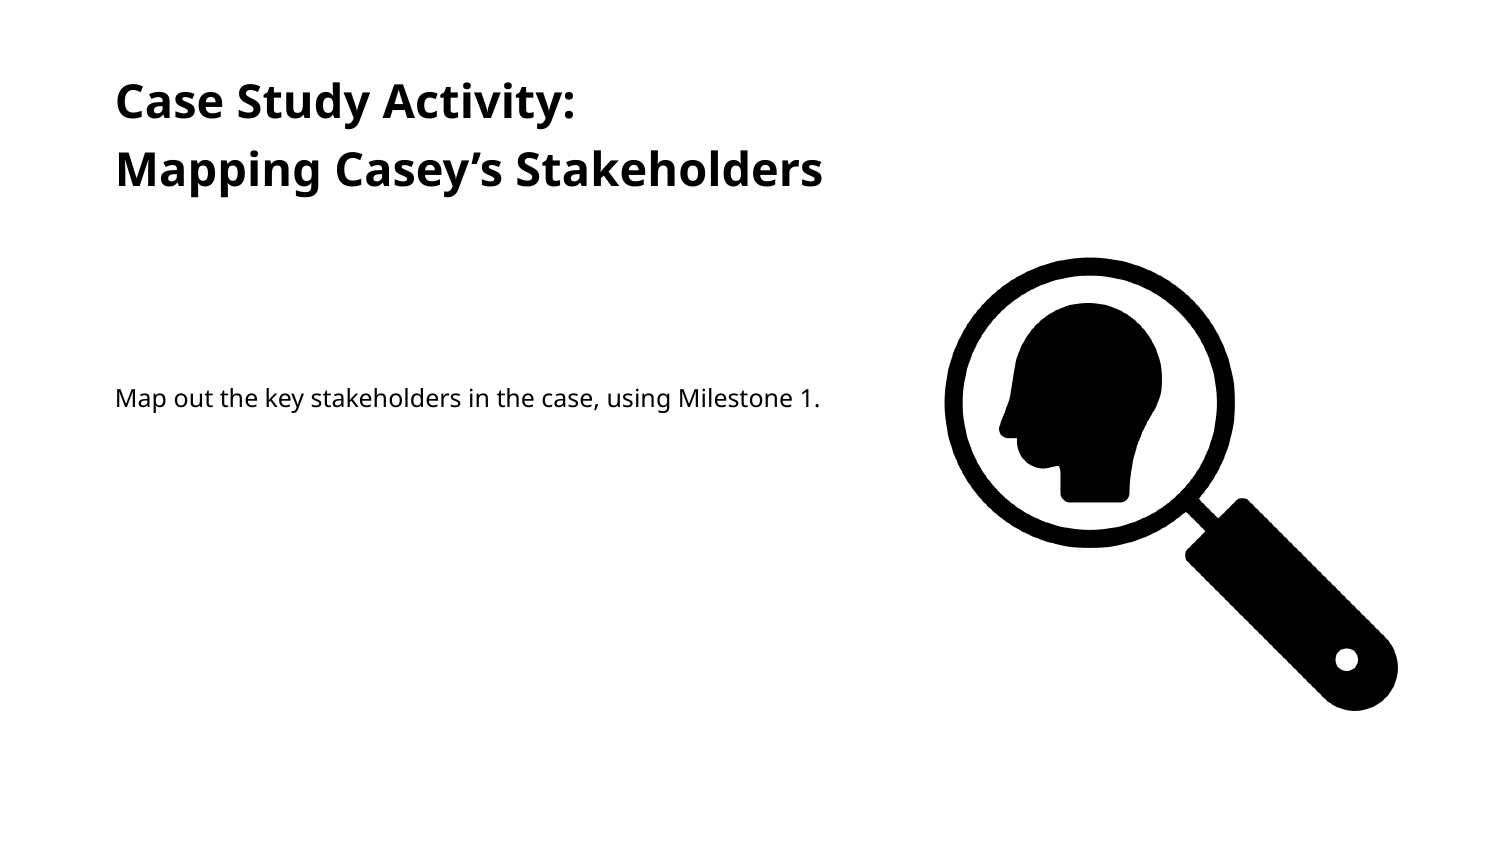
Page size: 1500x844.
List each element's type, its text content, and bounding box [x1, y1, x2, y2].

text_box [99, 157, 655, 212]
text_box Case Study Activity: Mapping Casey’s Stakeholders [99, 99, 1307, 157]
picture [898, 212, 1443, 756]
text_box Map out the key stakeholders in the case, using Milestone 1. [99, 212, 838, 642]
